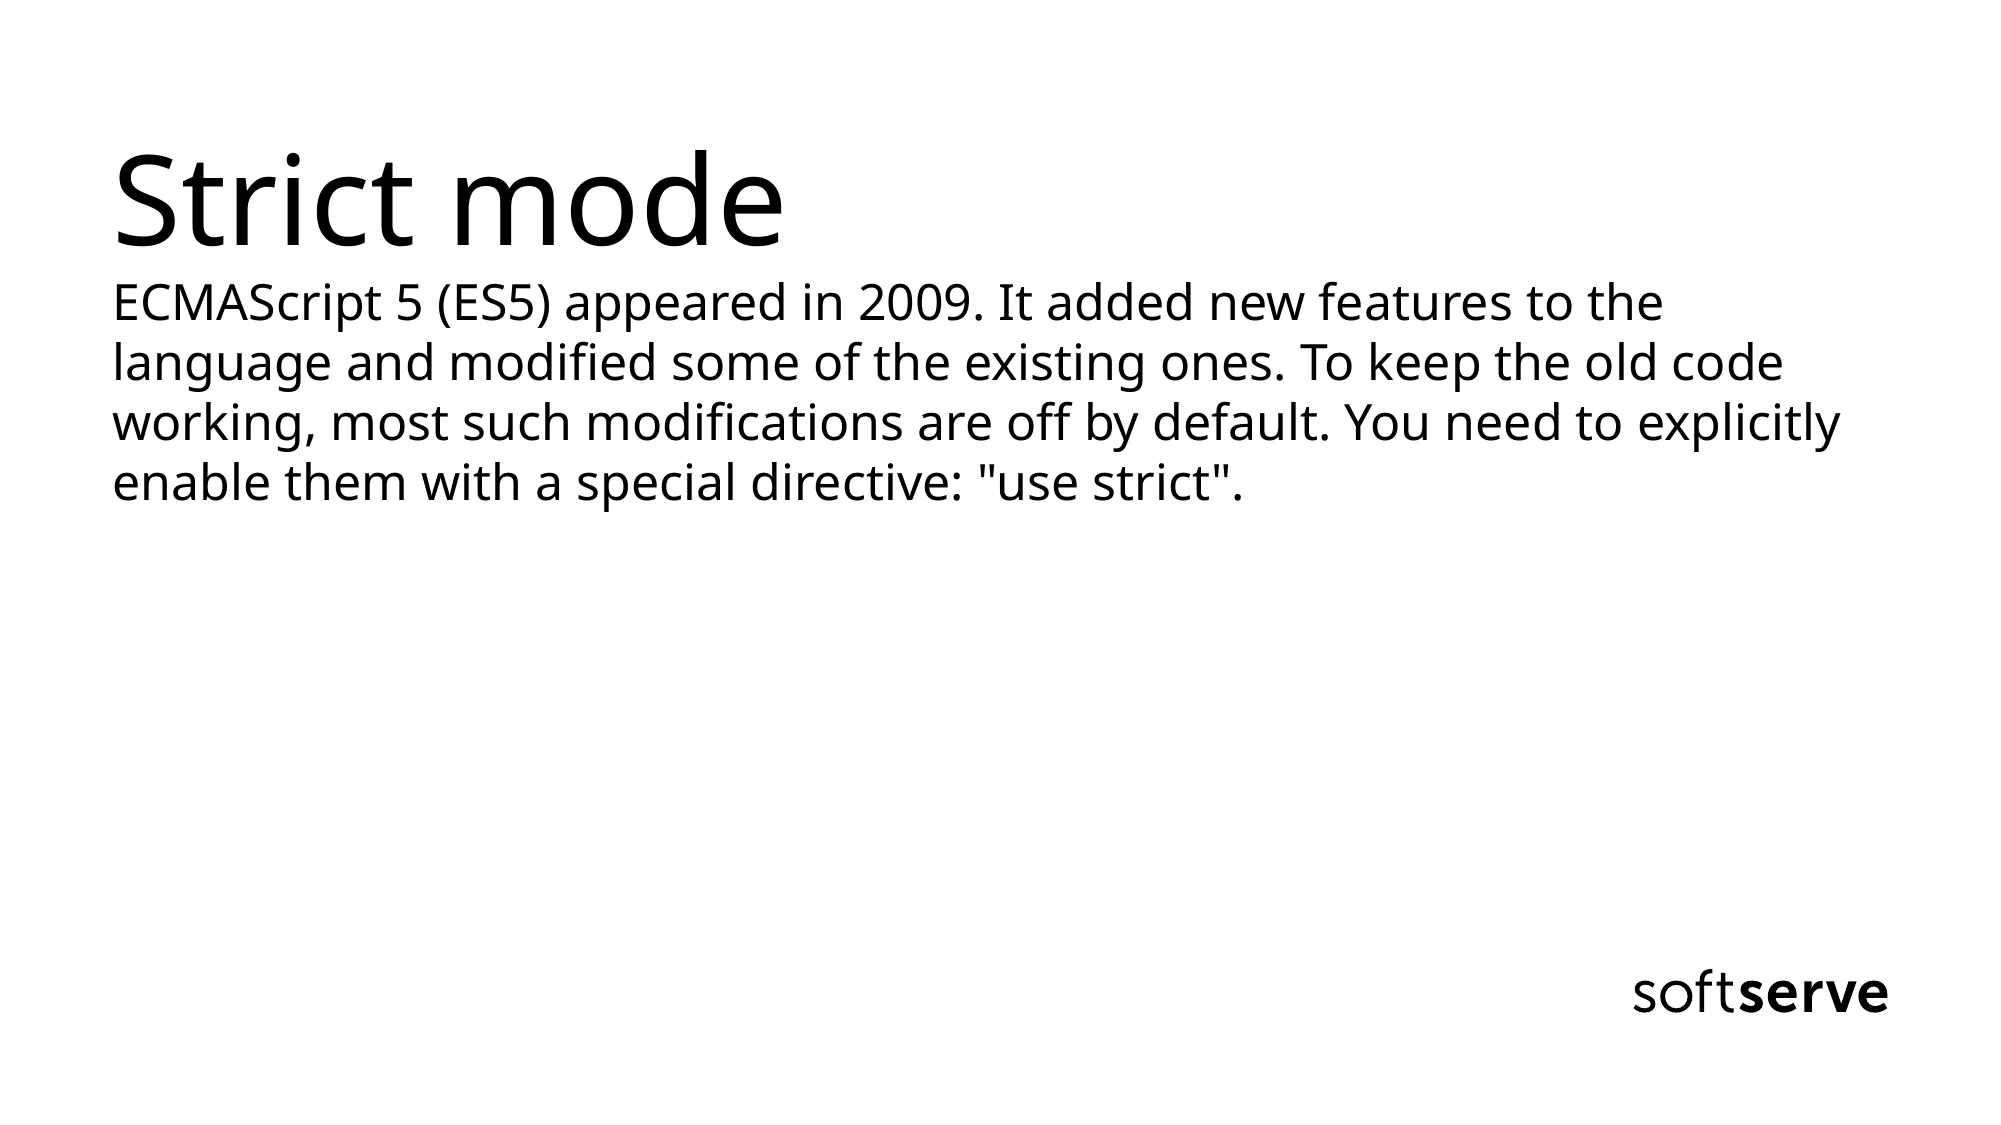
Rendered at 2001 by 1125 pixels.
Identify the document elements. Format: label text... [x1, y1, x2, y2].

title Strict mode ECMAScript 5 (ES5) appeared in 2009. It added new features to the language and modified some of the existing ones. To keep the old code working, most such modifications are off by default. You need to explicitly enable them with a special directive: "use strict". [112, 112, 1888, 900]
